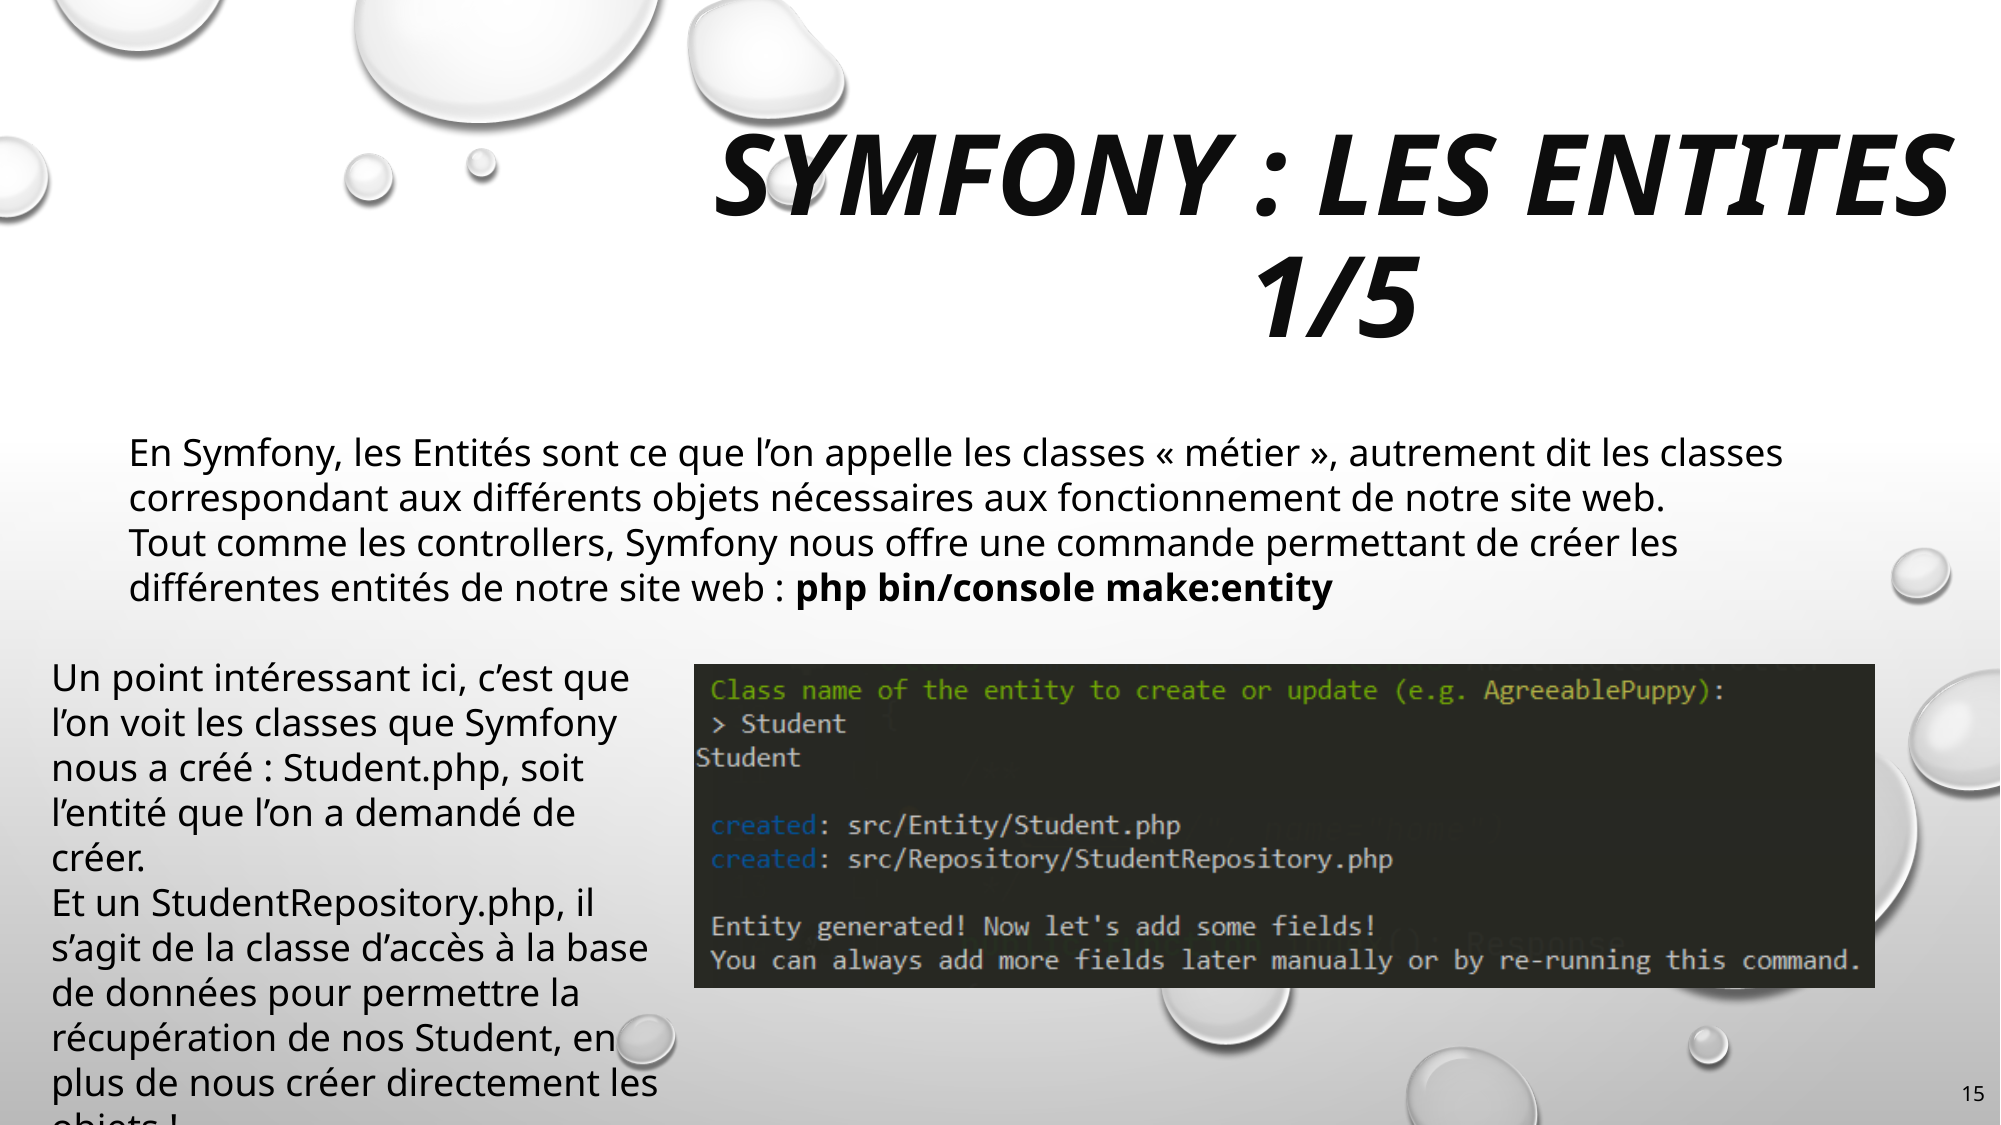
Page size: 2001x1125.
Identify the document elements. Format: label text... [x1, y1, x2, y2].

text_box En Symfony, les Entités sont ce que l’on appelle les classes « métier », autrement dit les classes correspondant aux différents objets nécessaires aux fonctionnement de notre site web. Tout comme les controllers, Symfony nous offre une commande permettant de créer les différentes entités de notre site web : php bin/console make:entity [113, 421, 1875, 662]
picture [0, 0, 2000, 1125]
title Symfony : les entites 1/5 [669, 208, 2000, 370]
slide_number 15 [1874, 1065, 2000, 1125]
text_box Un point intéressant ici, c’est que l’on voit les classes que Symfony nous a créé : Student.php, soit l’entité que l’on a demandé de créer. Et un StudentRepository.php, il s’agit de la classe d’accès à la base de données pour permettre la récupération de nos Student, en plus de nous créer directement les objets ! [36, 646, 680, 1125]
